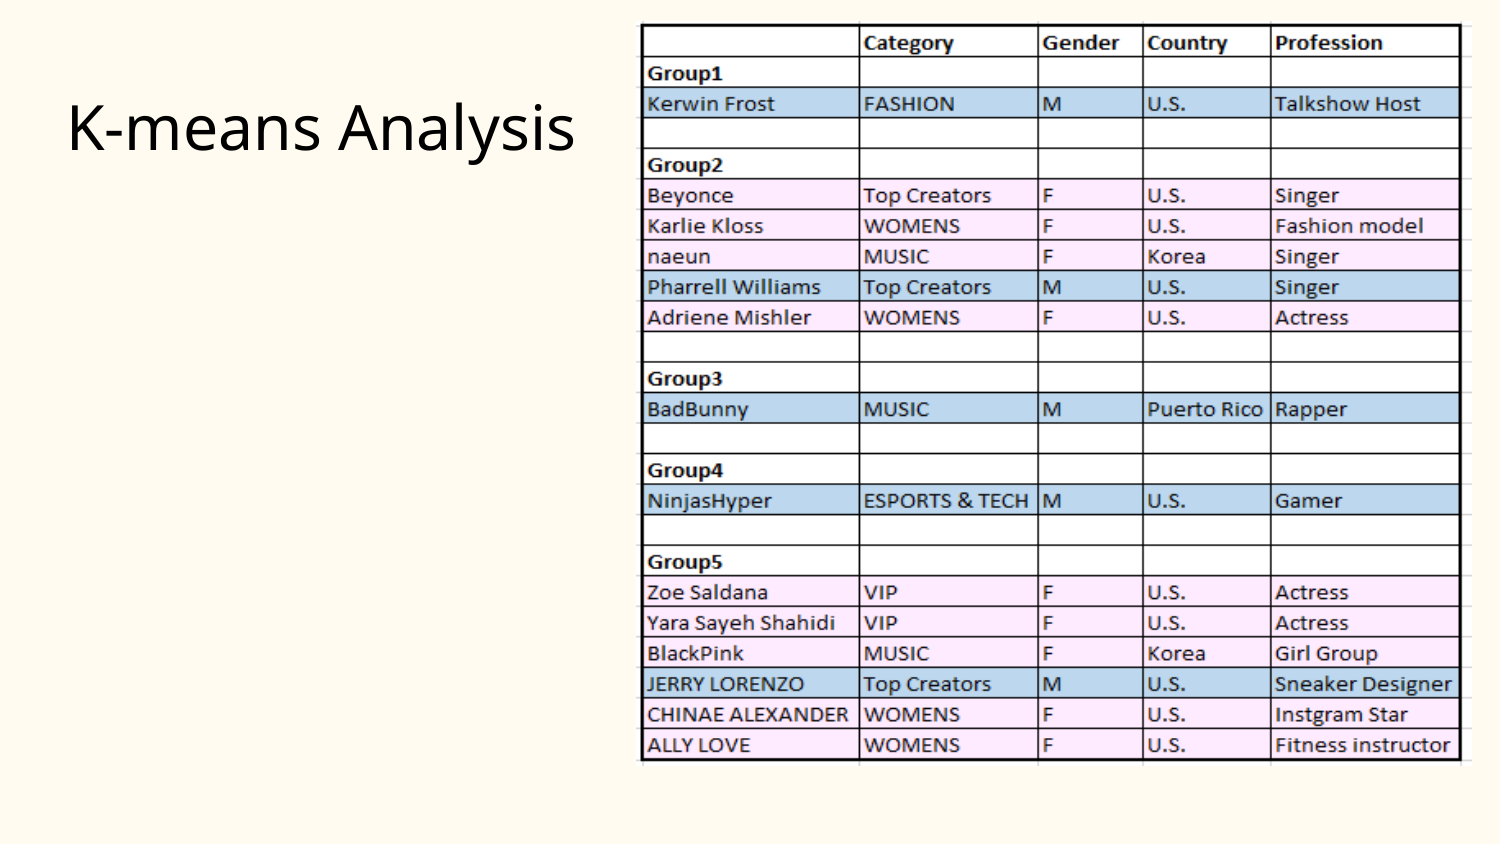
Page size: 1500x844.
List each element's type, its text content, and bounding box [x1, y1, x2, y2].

picture [636, 21, 1473, 766]
title K-means Analysis [51, 72, 631, 174]
